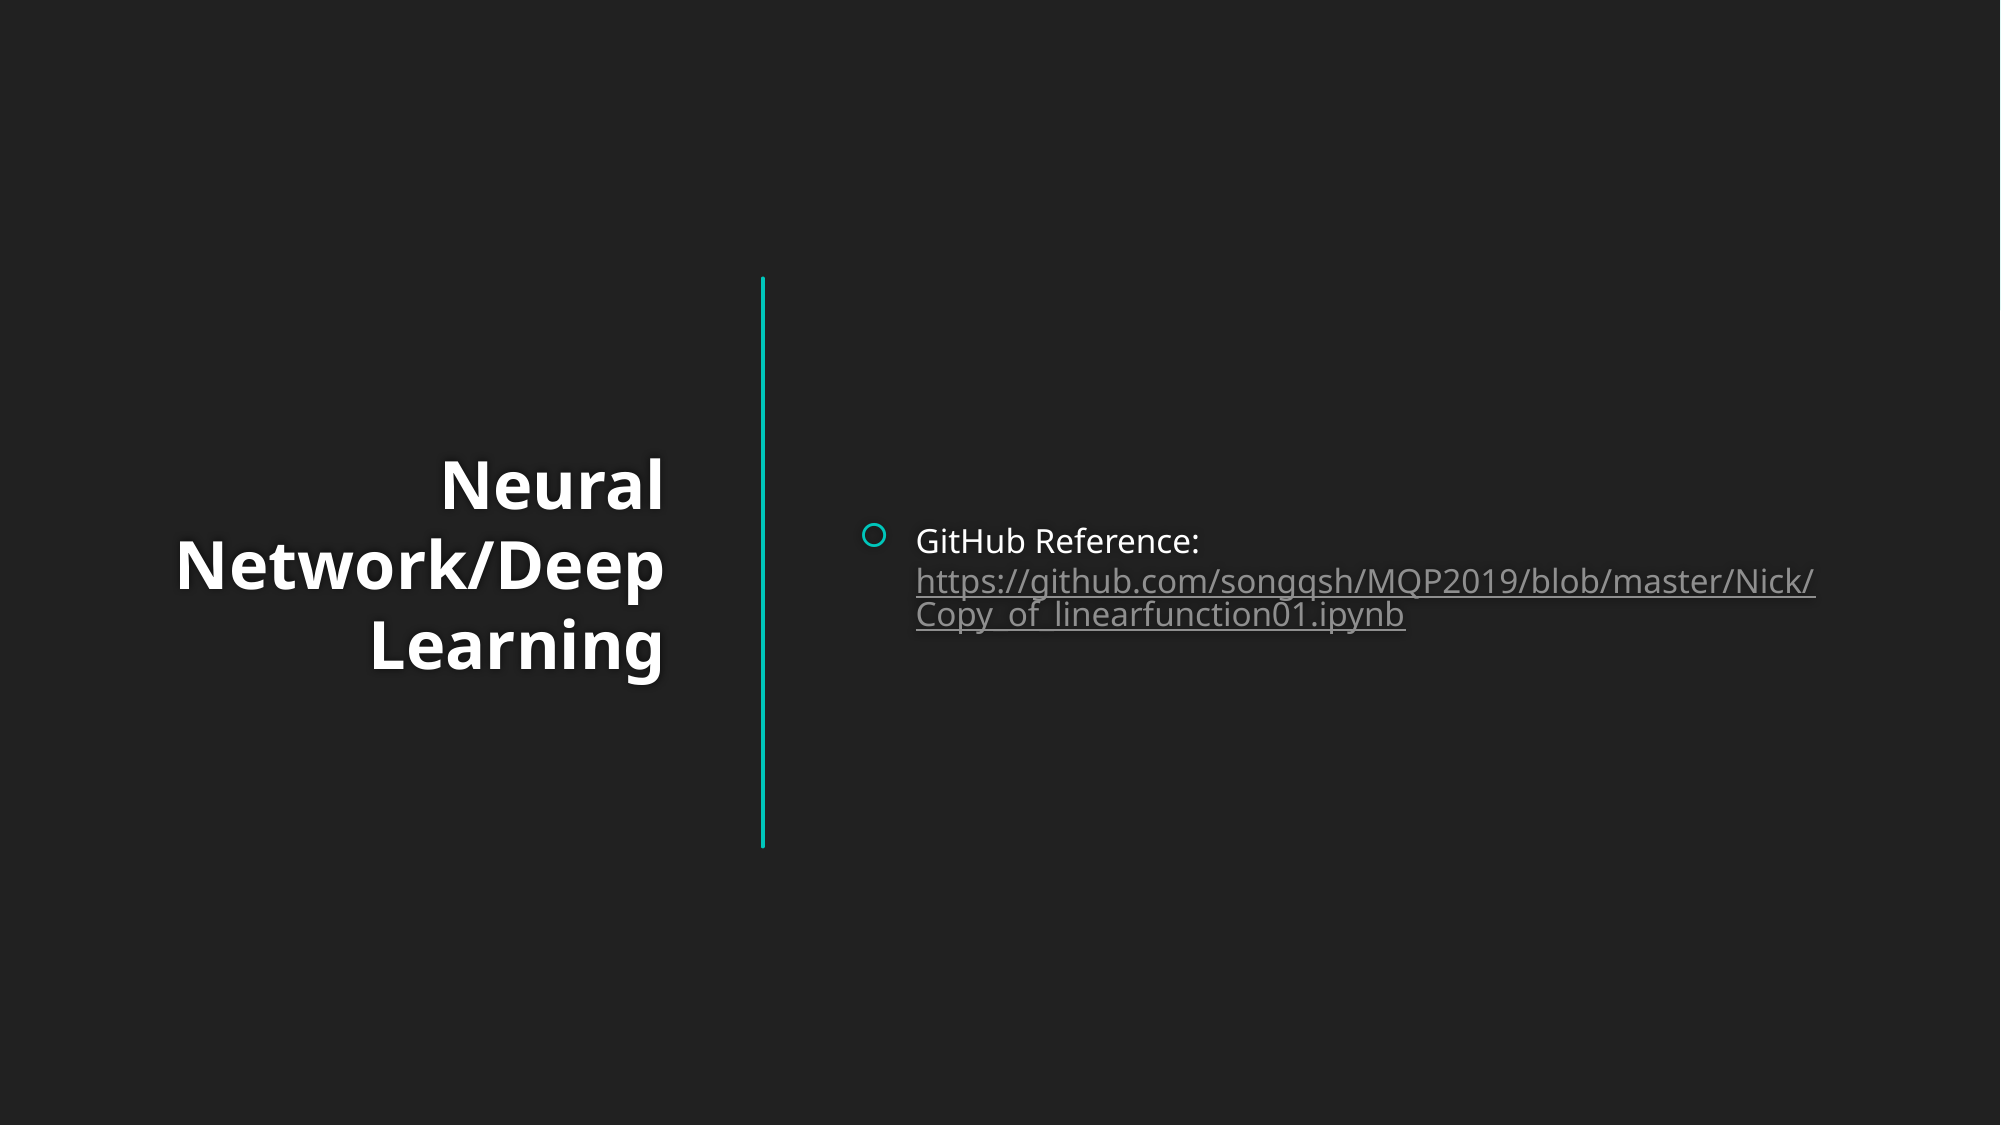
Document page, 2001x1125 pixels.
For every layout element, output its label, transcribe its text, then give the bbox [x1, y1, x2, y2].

text_box [0, 0, 2000, 1125]
list GitHub Reference: https://github.com/songqsh/MQP2019/blob/master/Nick/Copy_of_linearfunction01.ipynb [844, 199, 1842, 926]
title Neural Network/Deep Learning [158, 199, 682, 926]
